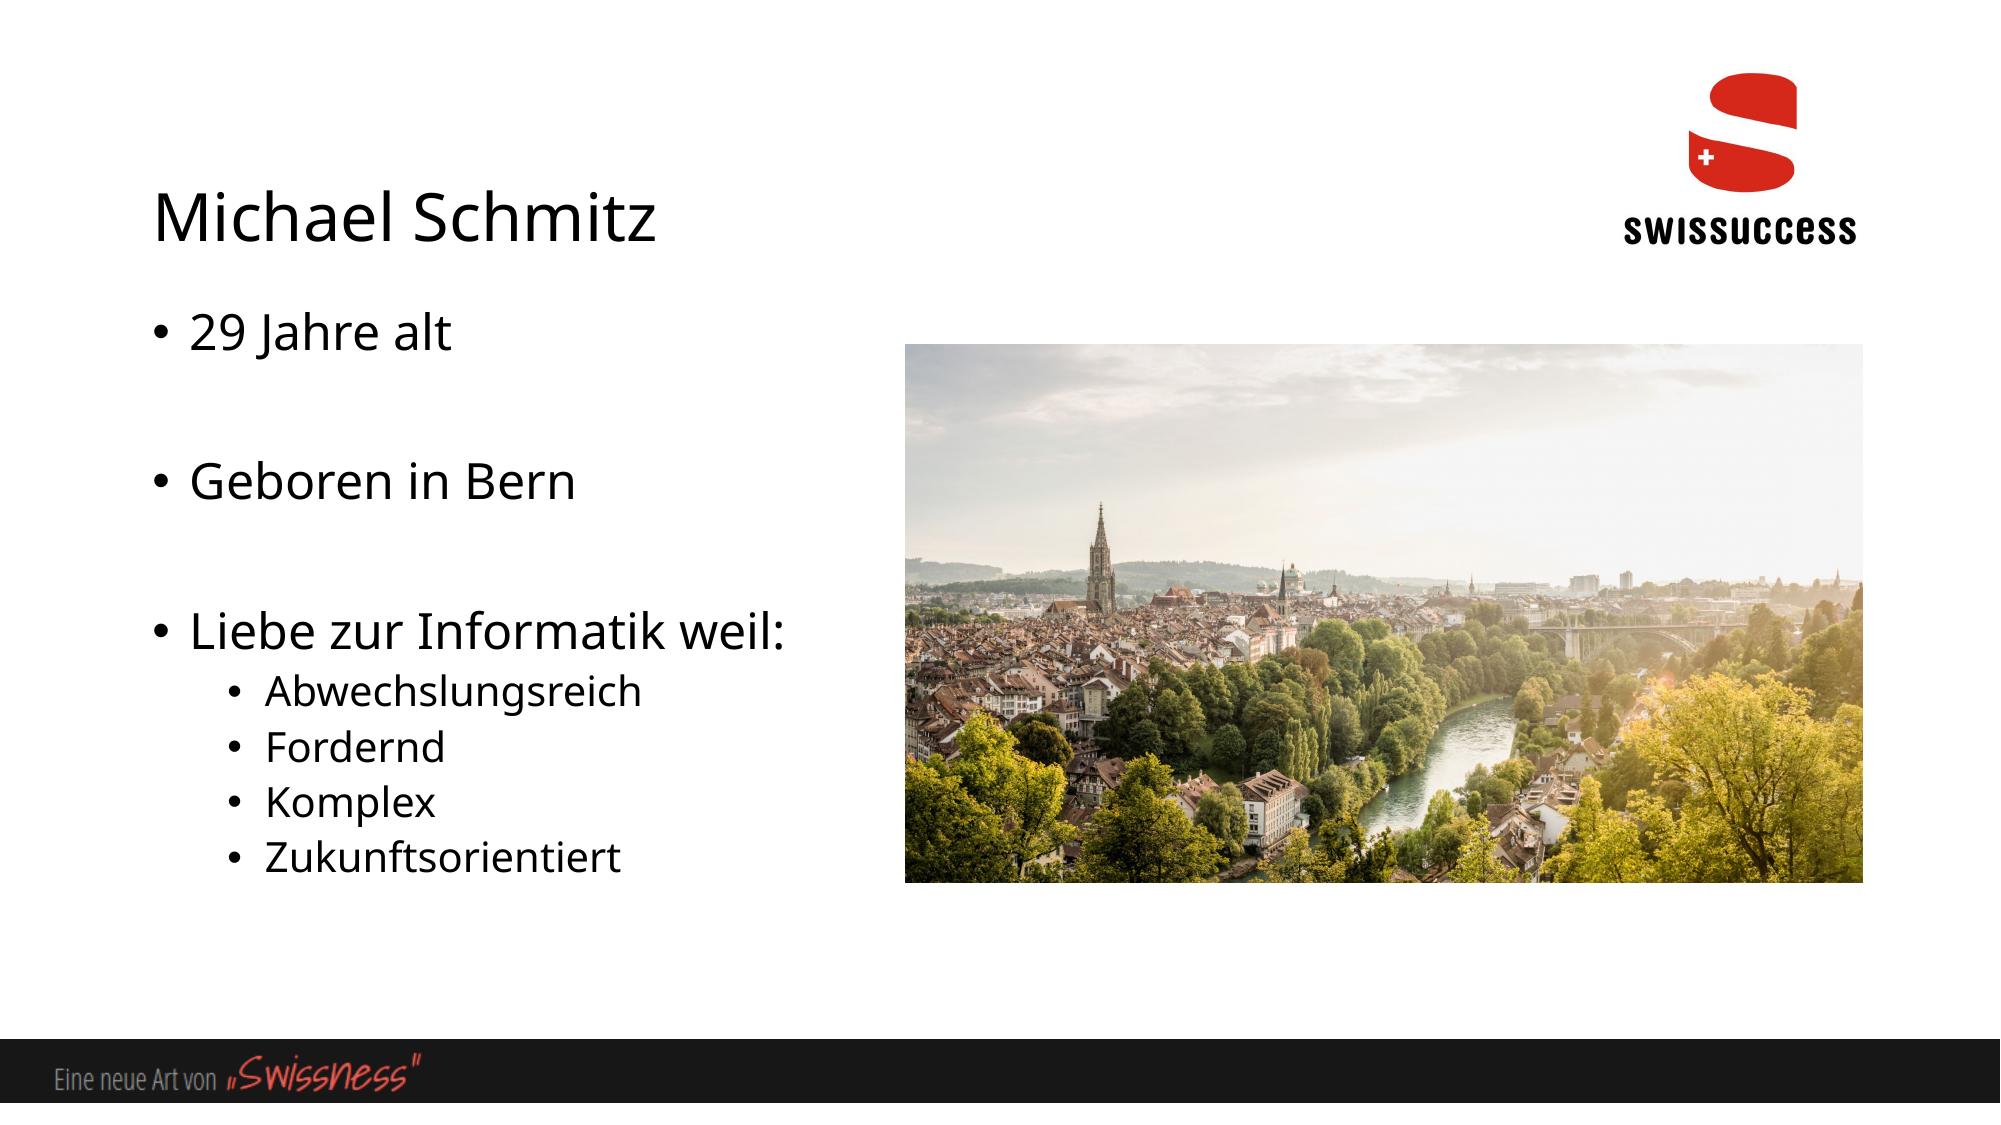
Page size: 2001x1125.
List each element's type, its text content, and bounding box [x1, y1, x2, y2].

picture [1617, 59, 1863, 255]
picture [0, 1039, 2000, 1103]
title Michael Schmitz [137, 139, 1705, 300]
picture [905, 344, 1863, 883]
list 29 Jahre alt Geboren in Bern Liebe zur Informatik weil: Abwechslungsreich Fordernd Komplex Zukunftsorientiert [137, 299, 1863, 1014]
